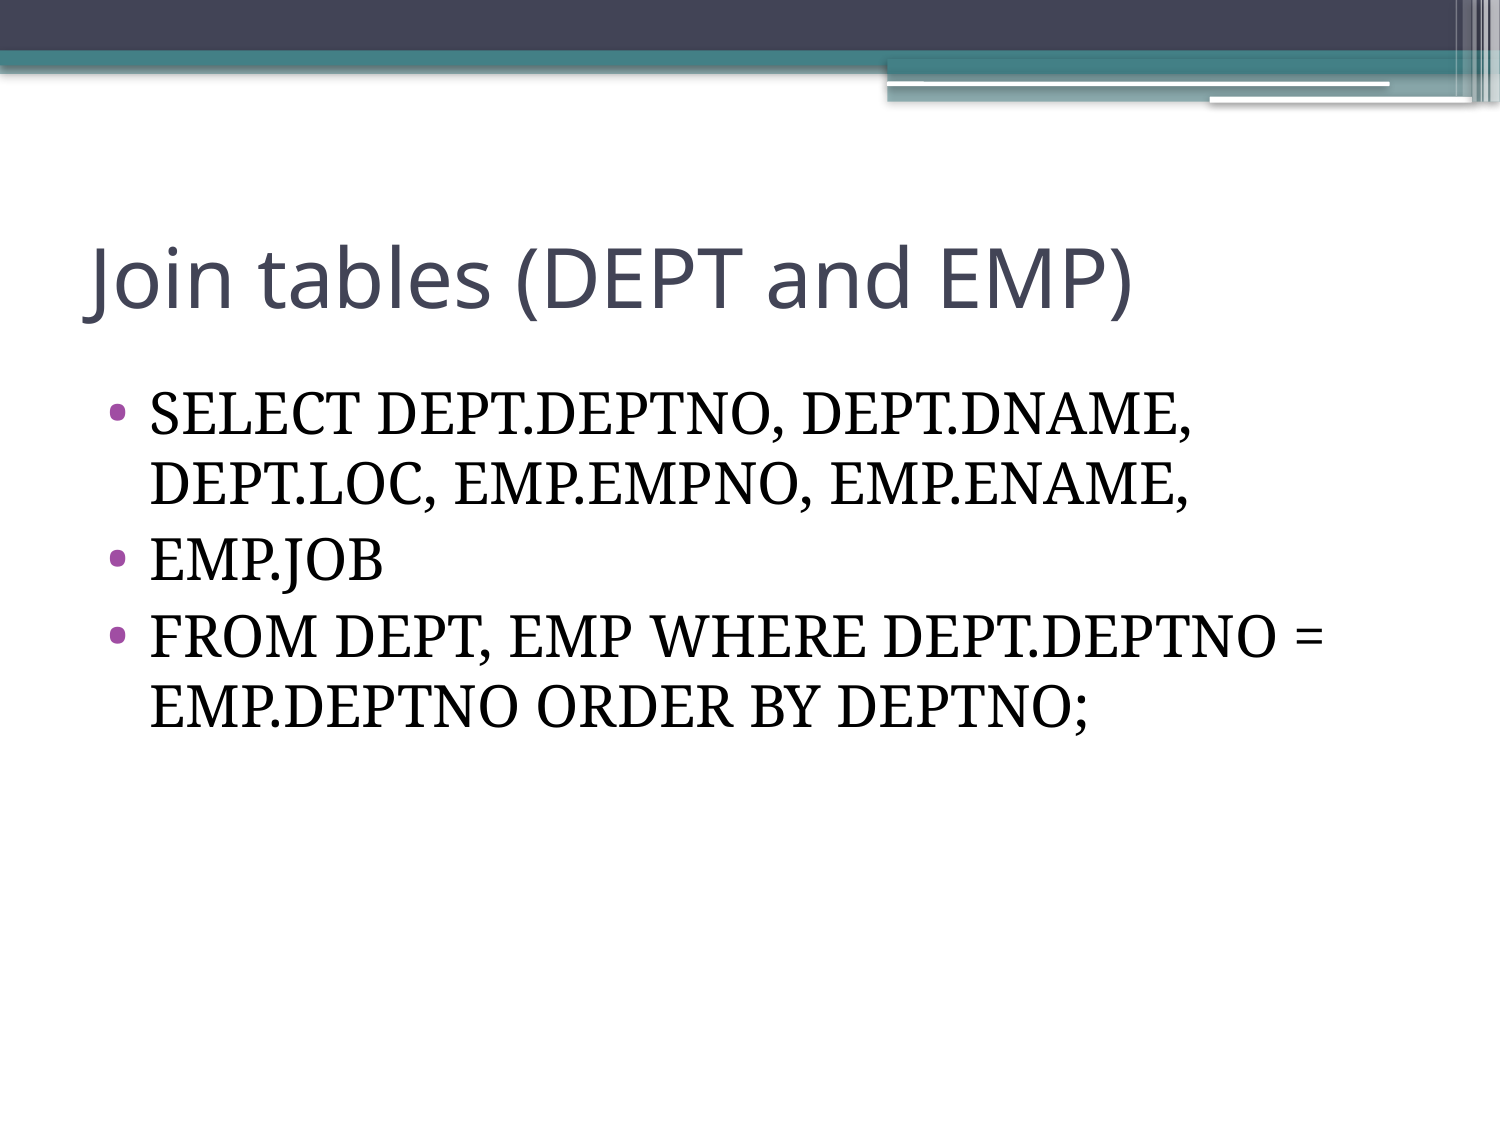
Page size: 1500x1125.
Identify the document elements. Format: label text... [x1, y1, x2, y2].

title Join tables (DEPT and EMP) [75, 187, 1425, 363]
list SELECT DEPT.DEPTNO, DEPT.DNAME, DEPT.LOC, EMP.EMPNO, EMP.ENAME, EMP.JOB FROM DEPT, EMP WHERE DEPT.DEPTNO = EMP.DEPTNO ORDER BY DEPTNO; [75, 368, 1425, 1079]
